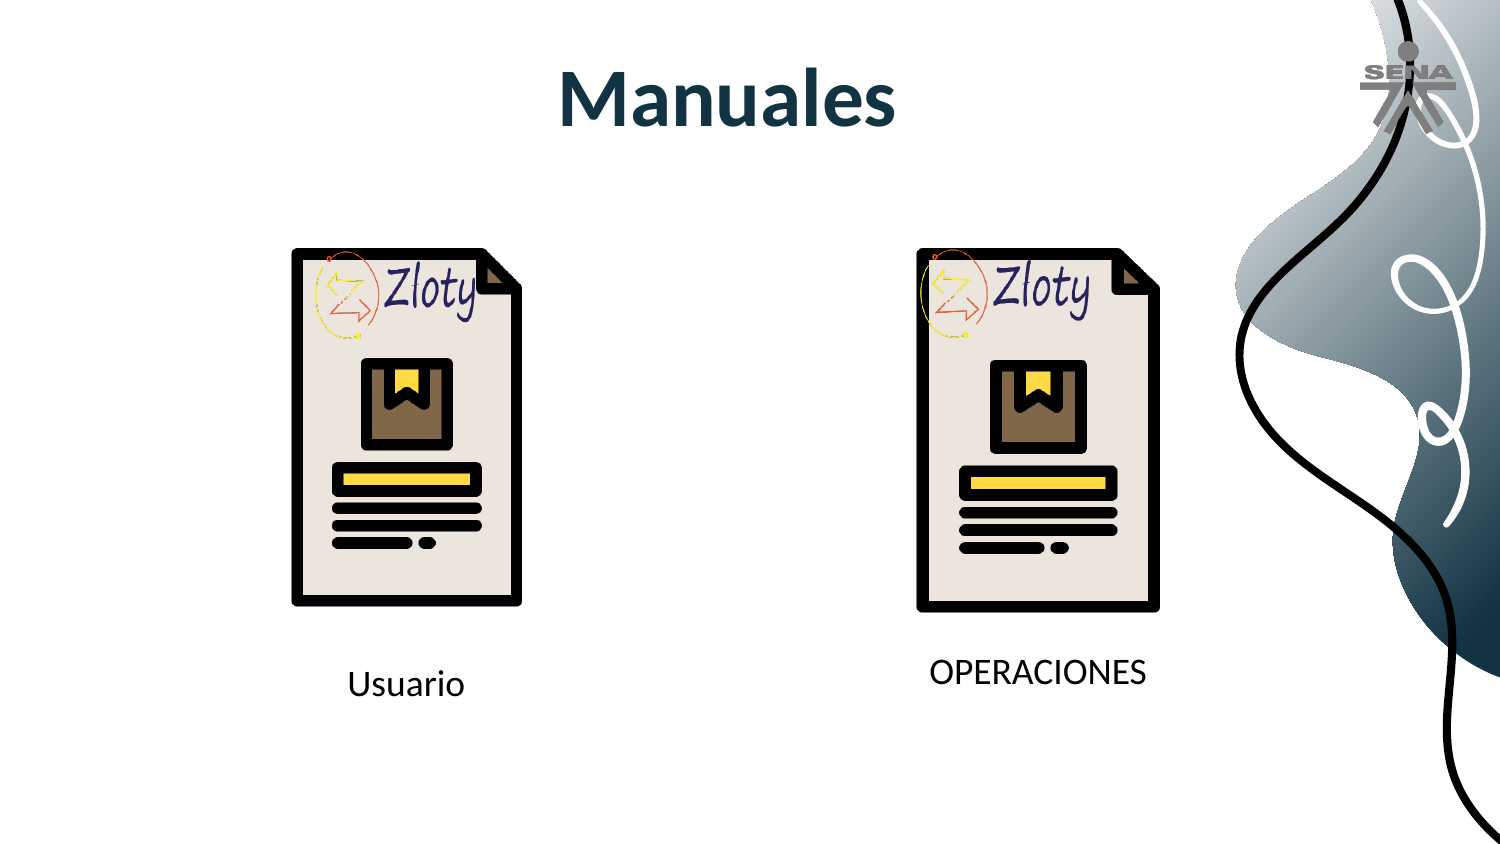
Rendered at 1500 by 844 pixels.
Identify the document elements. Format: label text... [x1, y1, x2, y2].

text_box Manuales [221, 35, 1233, 151]
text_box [843, 242, 1234, 702]
picture [1360, 41, 1456, 135]
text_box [221, 242, 592, 713]
